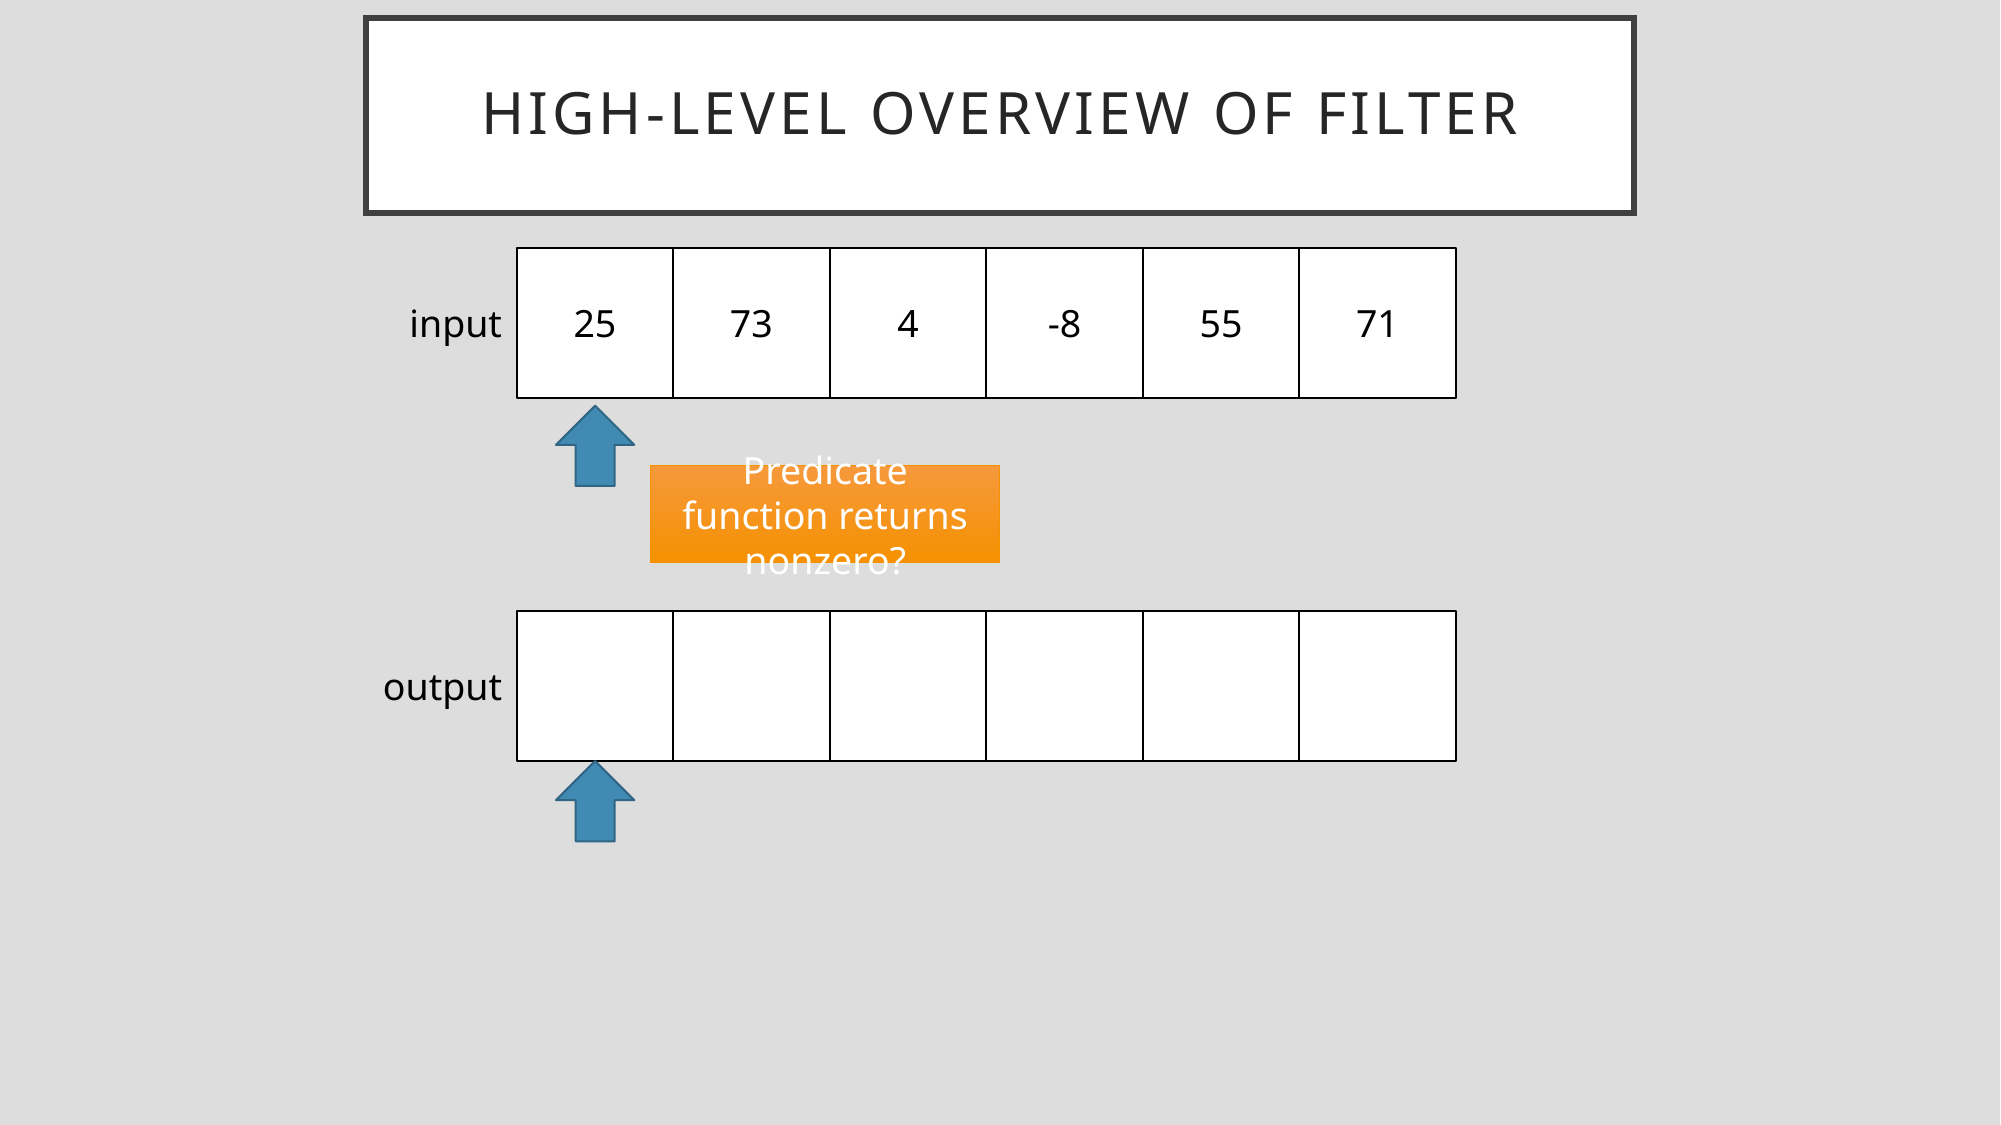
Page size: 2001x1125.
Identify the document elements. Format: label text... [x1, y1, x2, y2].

text_box [672, 610, 829, 762]
text_box [1298, 610, 1457, 762]
text_box 4 [829, 247, 985, 399]
text_box [555, 404, 636, 487]
title High-Level Overview of Filter [363, 15, 1637, 216]
text_box [1142, 610, 1298, 762]
text_box [829, 610, 985, 762]
text_box 73 [672, 247, 829, 399]
text_box 71 [1298, 247, 1457, 399]
text_box Predicate function returns nonzero? [650, 465, 1000, 563]
text_box [555, 760, 636, 843]
text_box 25 [516, 247, 672, 399]
text_box input [293, 292, 517, 353]
text_box output [293, 655, 517, 716]
text_box [516, 610, 672, 762]
text_box -8 [985, 247, 1142, 399]
text_box [985, 610, 1142, 762]
text_box 55 [1142, 247, 1298, 399]
